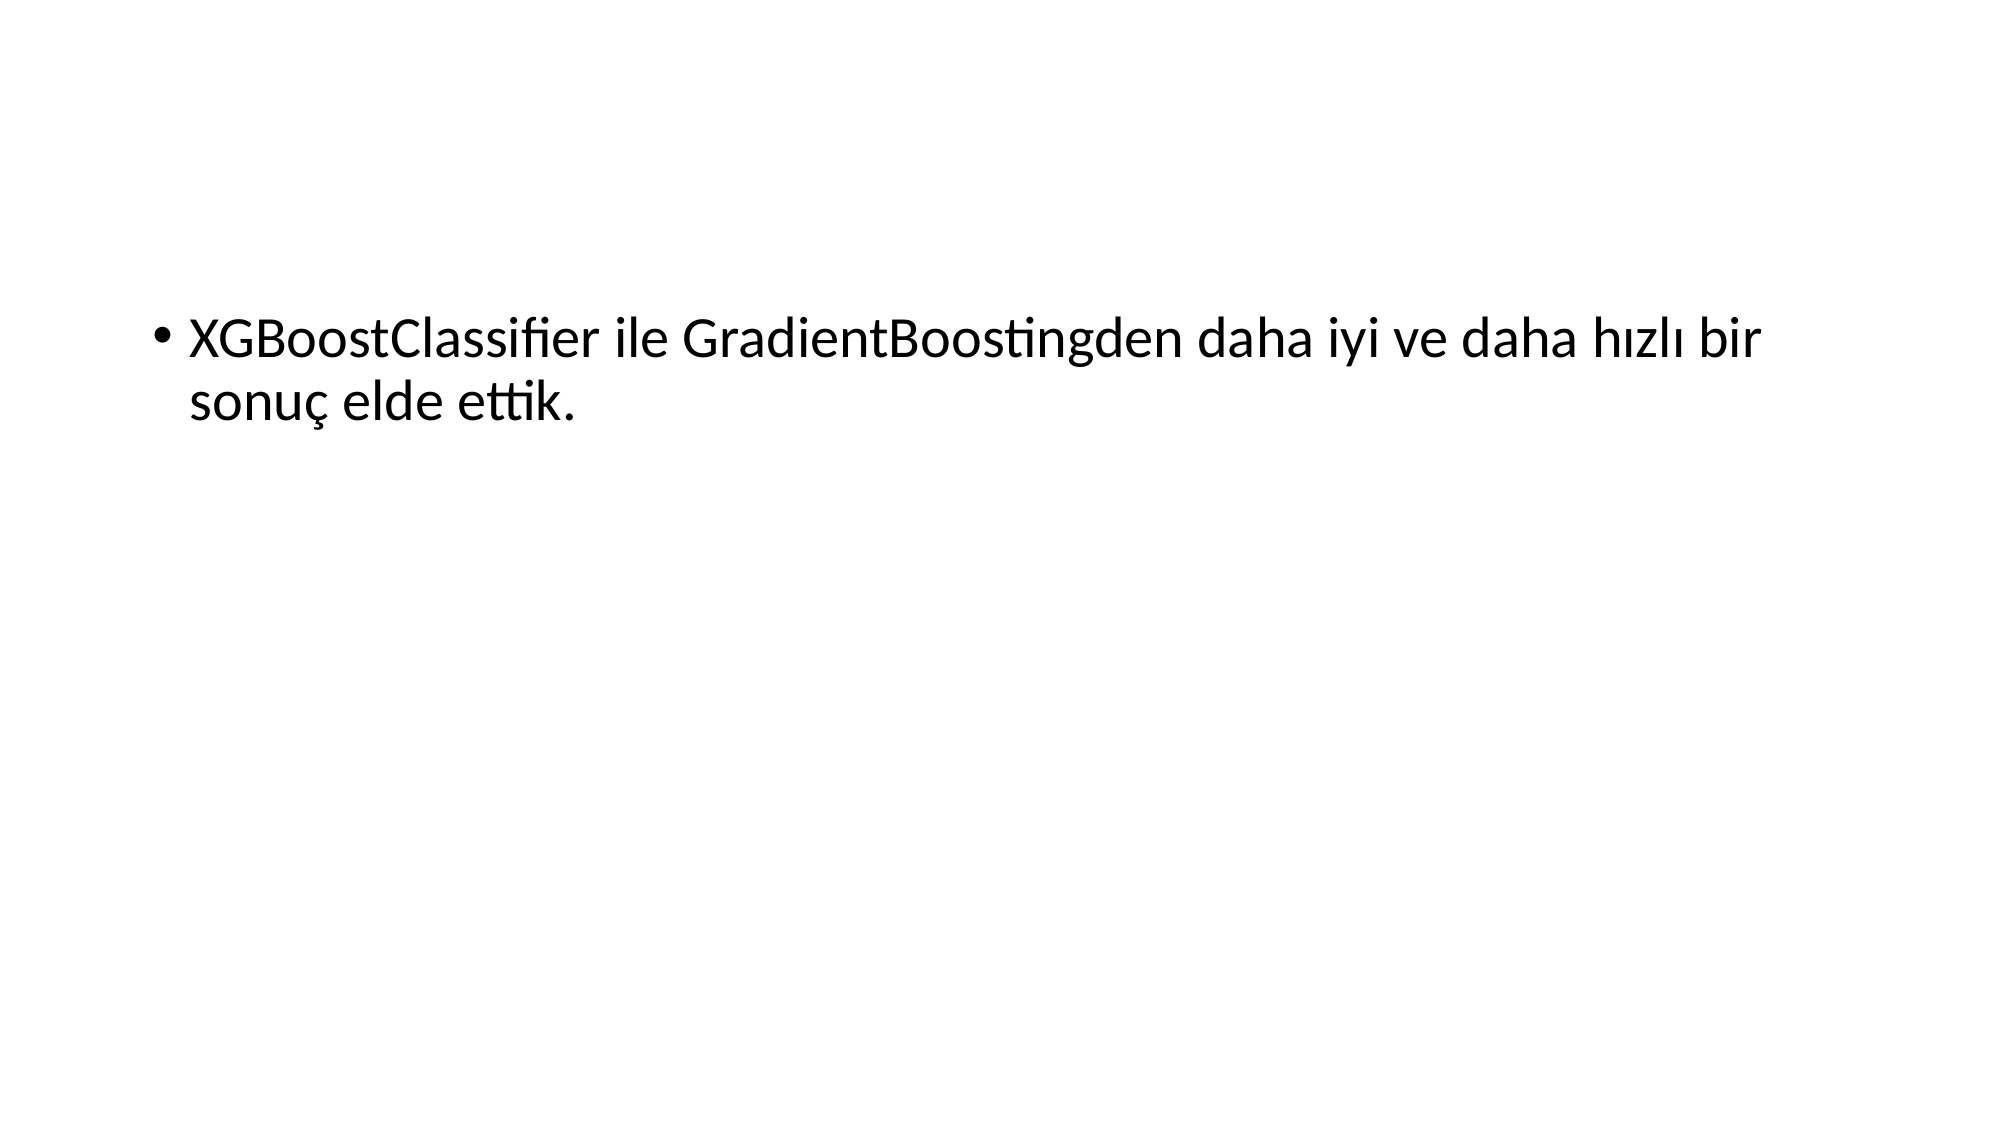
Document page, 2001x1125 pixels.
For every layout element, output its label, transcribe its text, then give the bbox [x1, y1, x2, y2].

list XGBoostClassifier ile GradientBoostingden daha iyi ve daha hızlı bir sonuç elde ettik. [137, 299, 1863, 1014]
